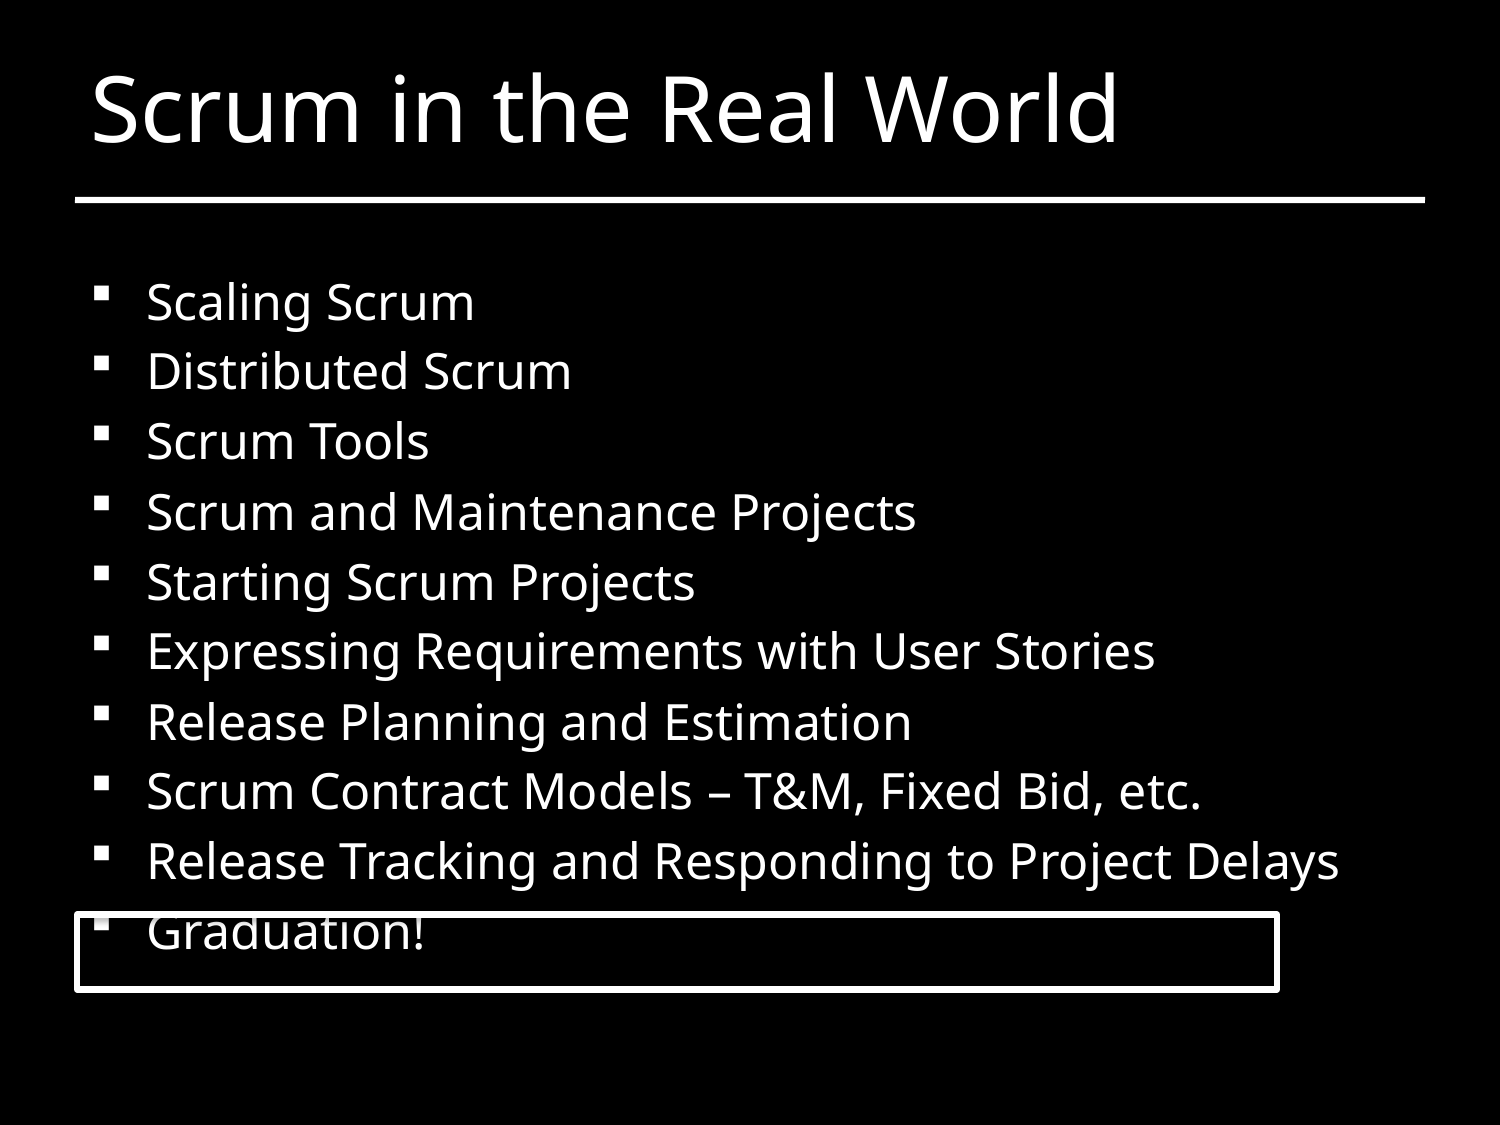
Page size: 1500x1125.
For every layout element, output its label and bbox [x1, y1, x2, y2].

text_box [76, 914, 1278, 990]
title [74, 12, 1426, 201]
list [74, 262, 1426, 1006]
